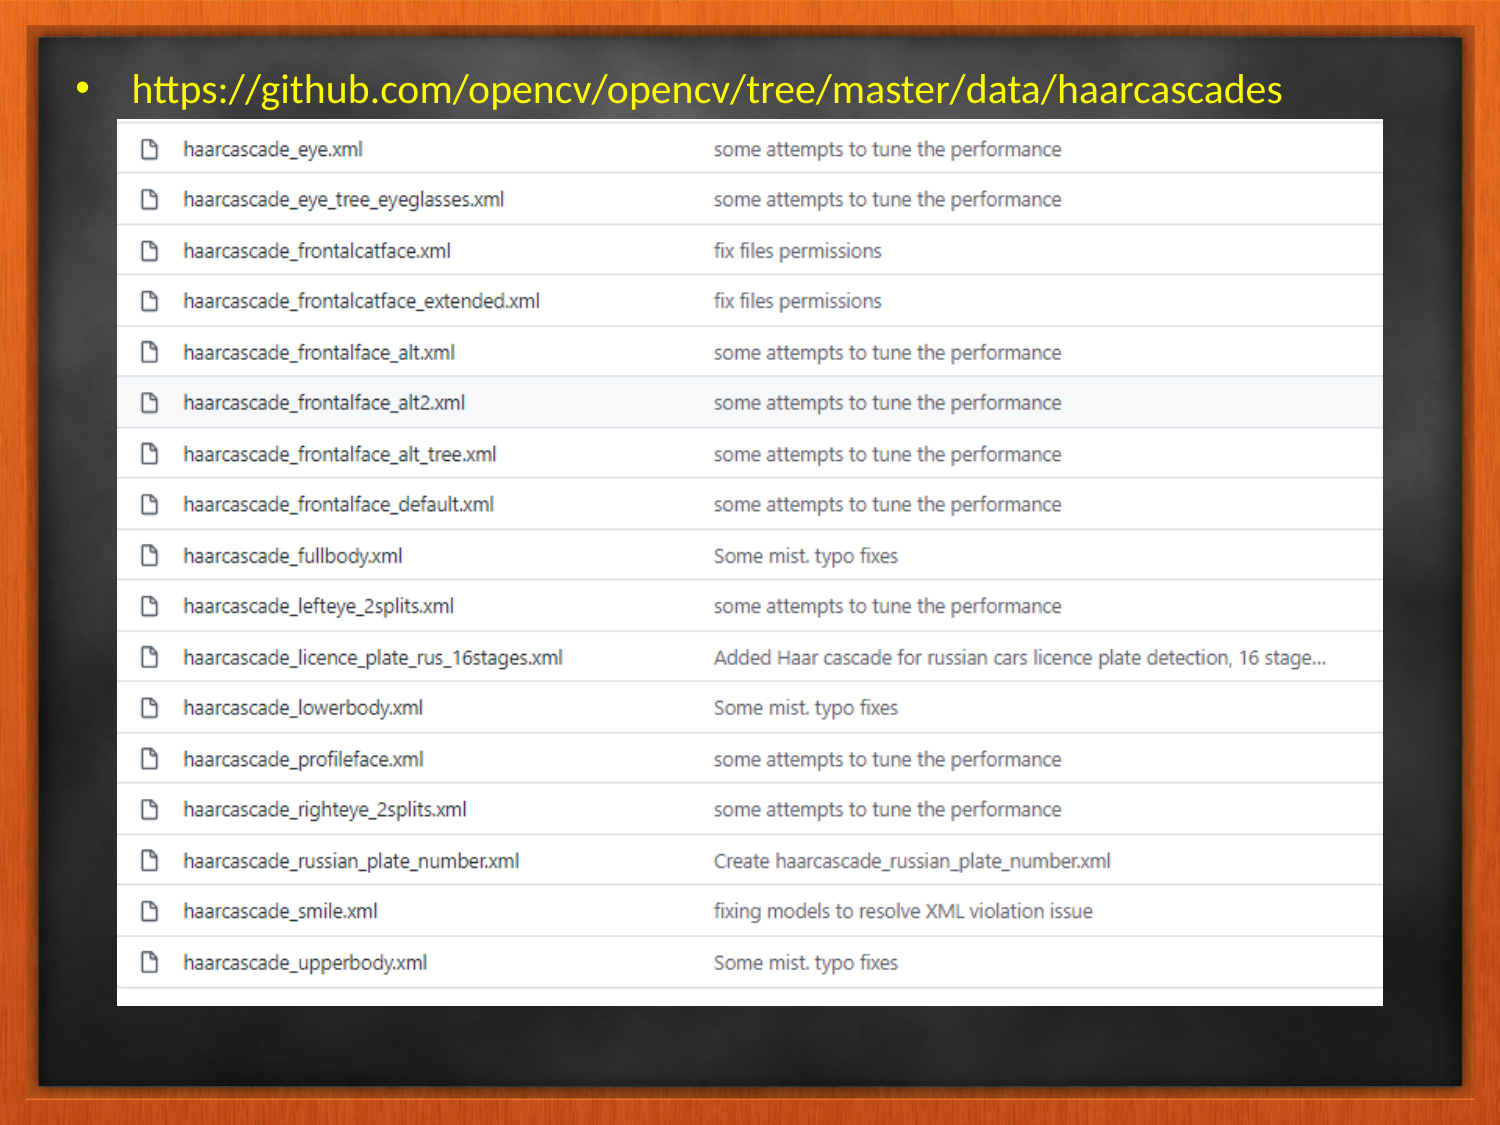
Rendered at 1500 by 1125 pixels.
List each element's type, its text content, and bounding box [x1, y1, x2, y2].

picture [0, 0, 1500, 1125]
text_box https://github.com/opencv/opencv/tree/master/data/haarcascades [60, 54, 1396, 120]
